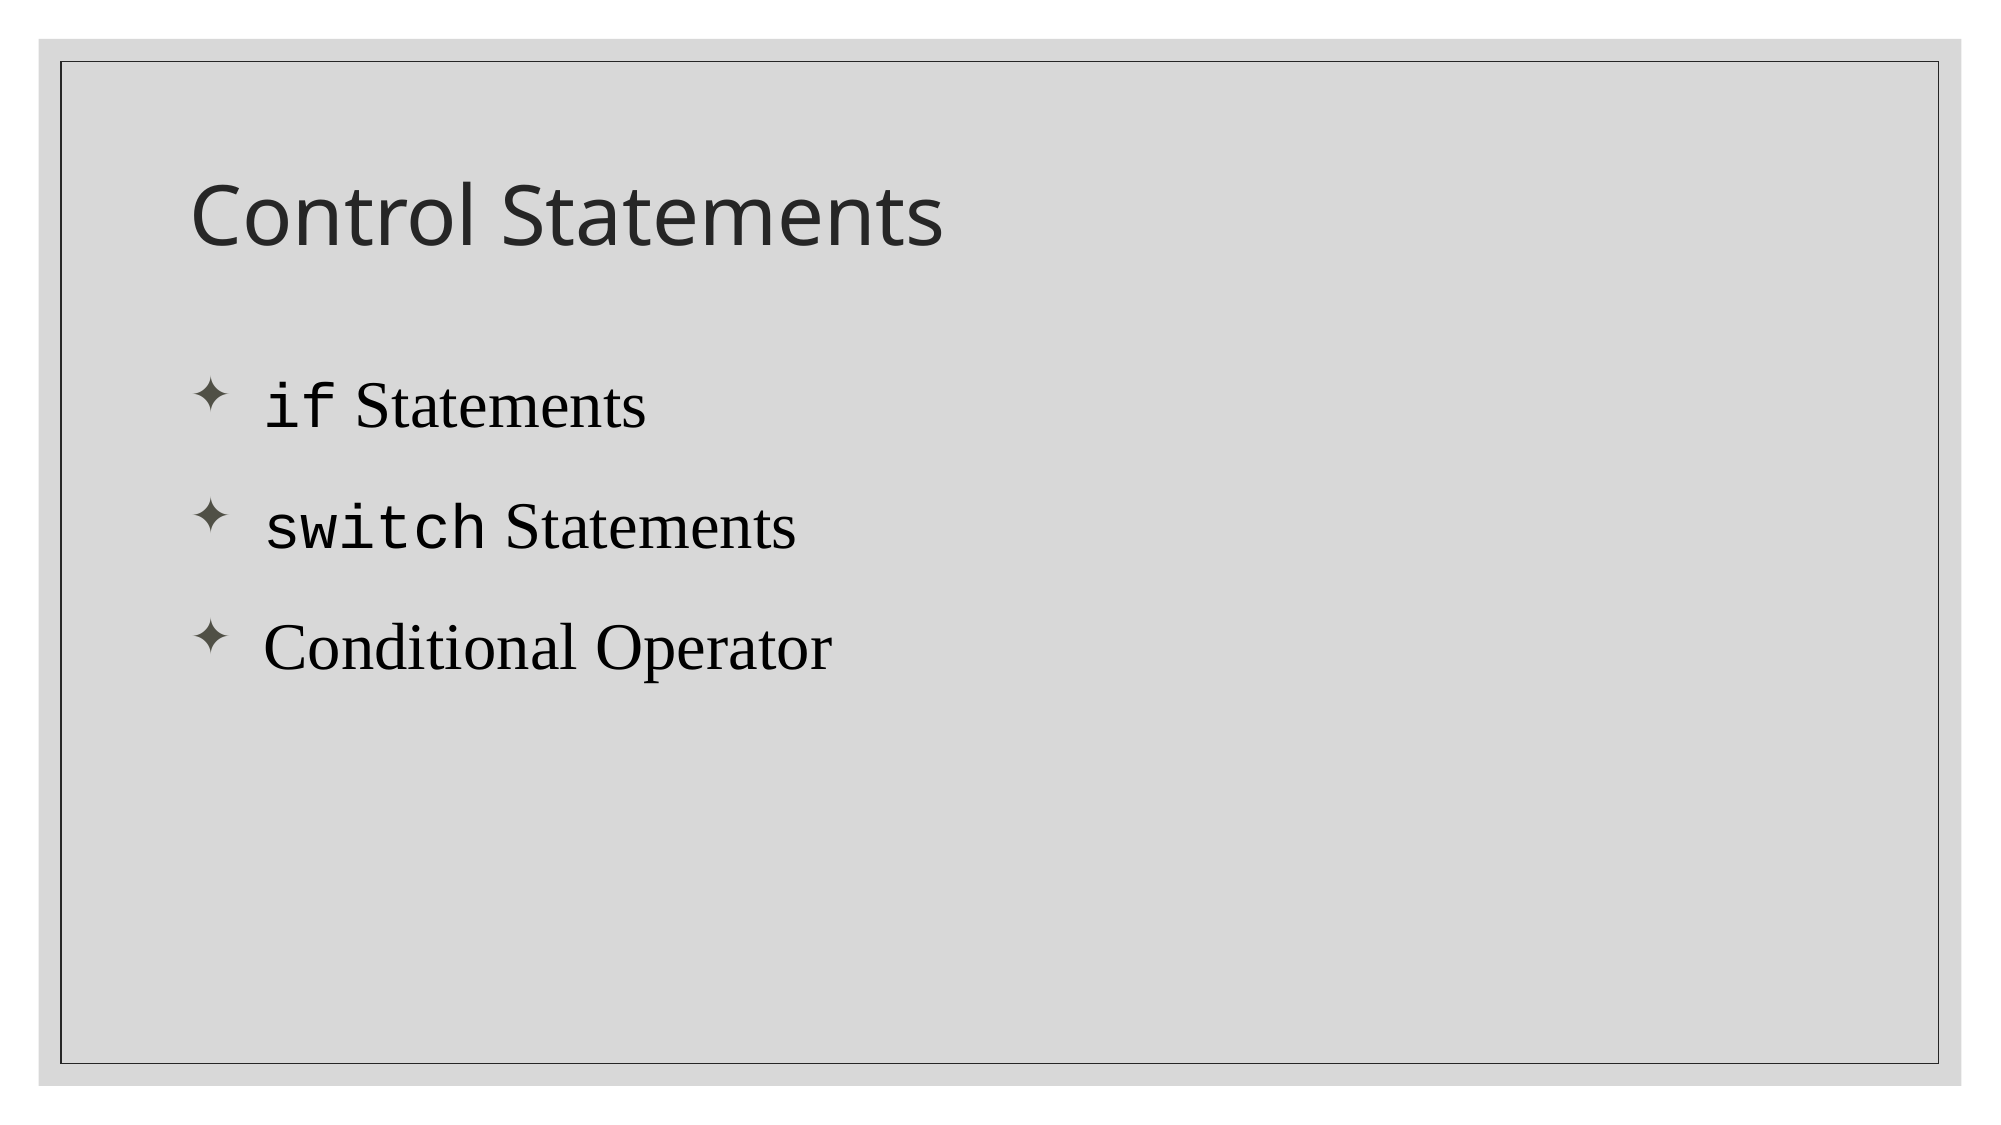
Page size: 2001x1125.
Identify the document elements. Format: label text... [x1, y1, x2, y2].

list if Statements switch Statements Conditional Operator [174, 345, 1825, 977]
title Control Statements [174, 105, 1825, 331]
